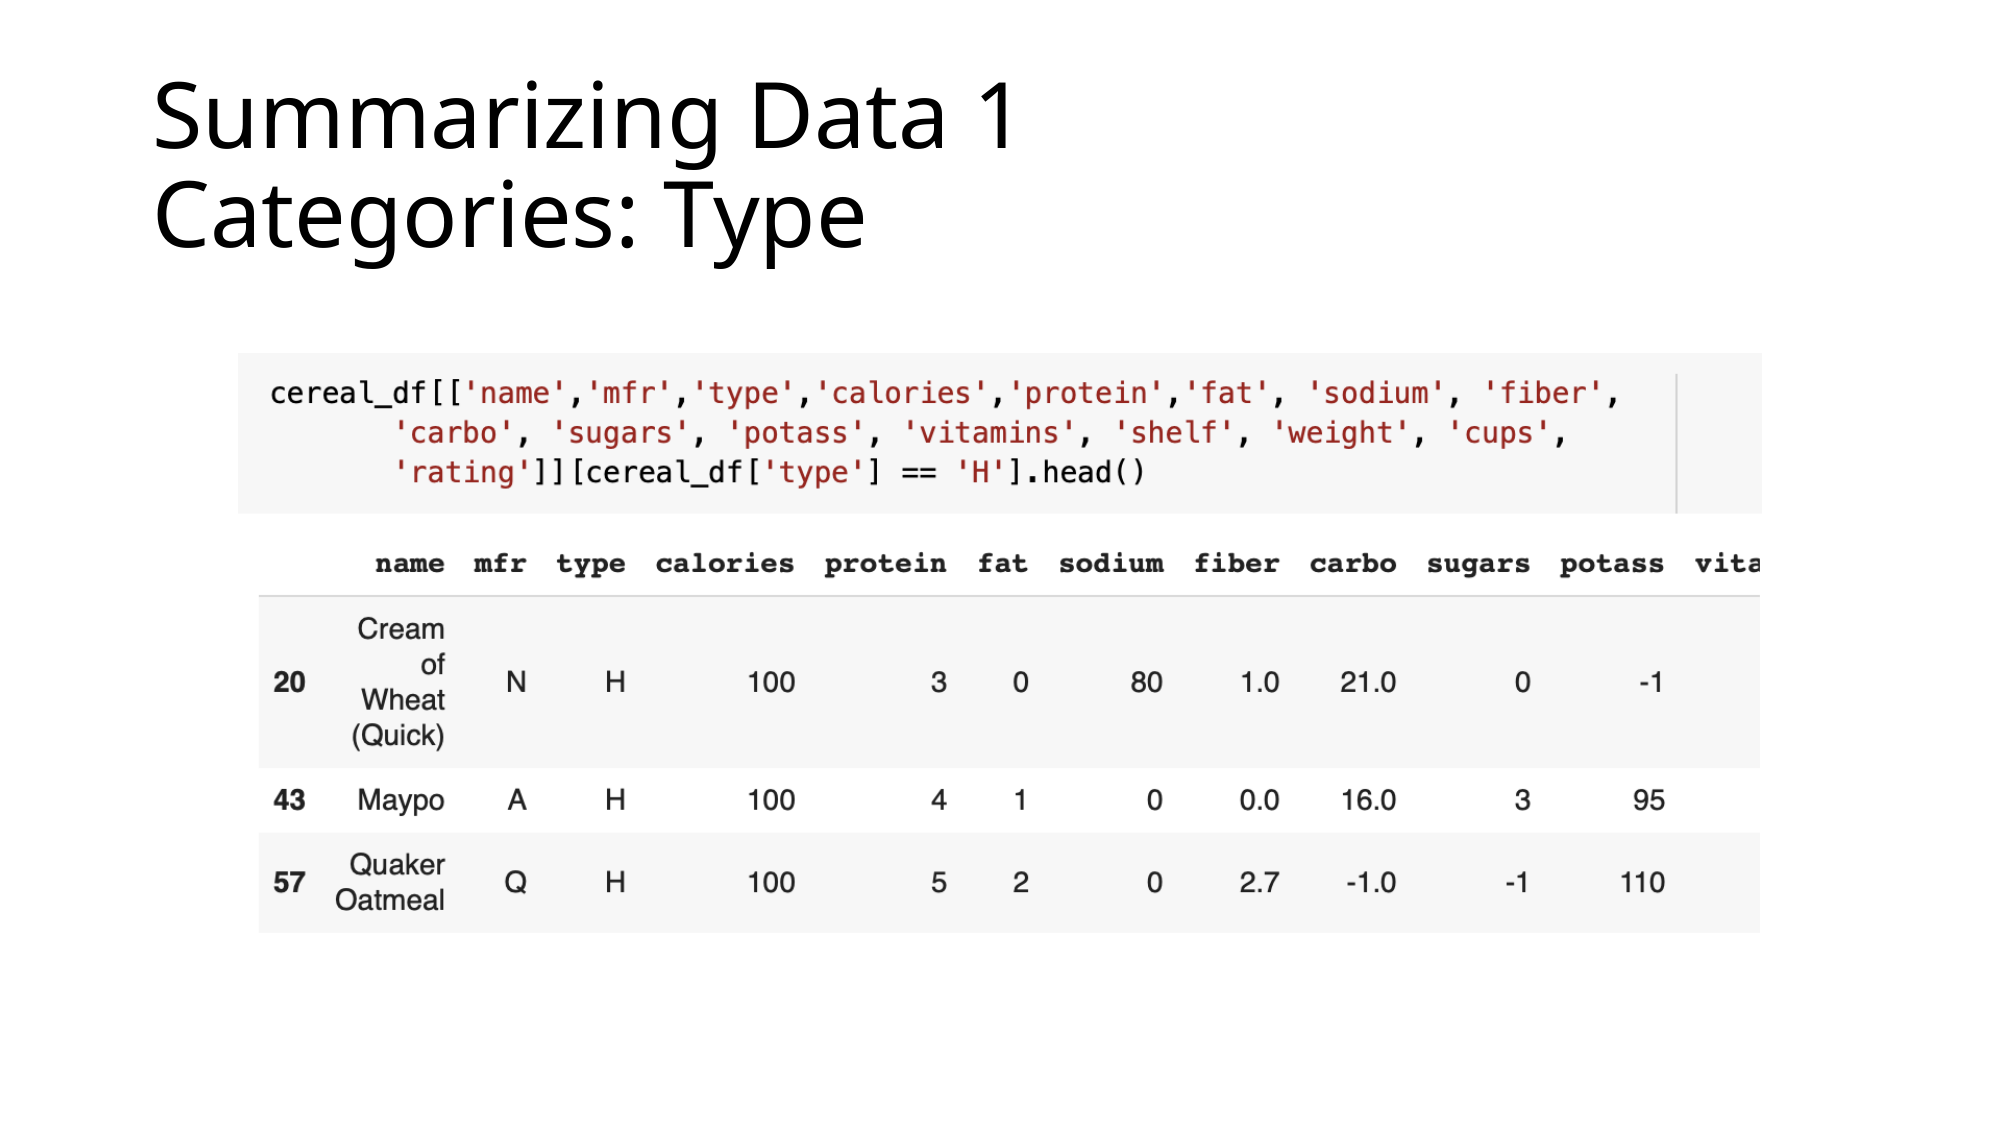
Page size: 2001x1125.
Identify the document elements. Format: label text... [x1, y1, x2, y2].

title Summarizing Data 1 Categories: Type [137, 59, 1863, 278]
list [238, 353, 1762, 960]
